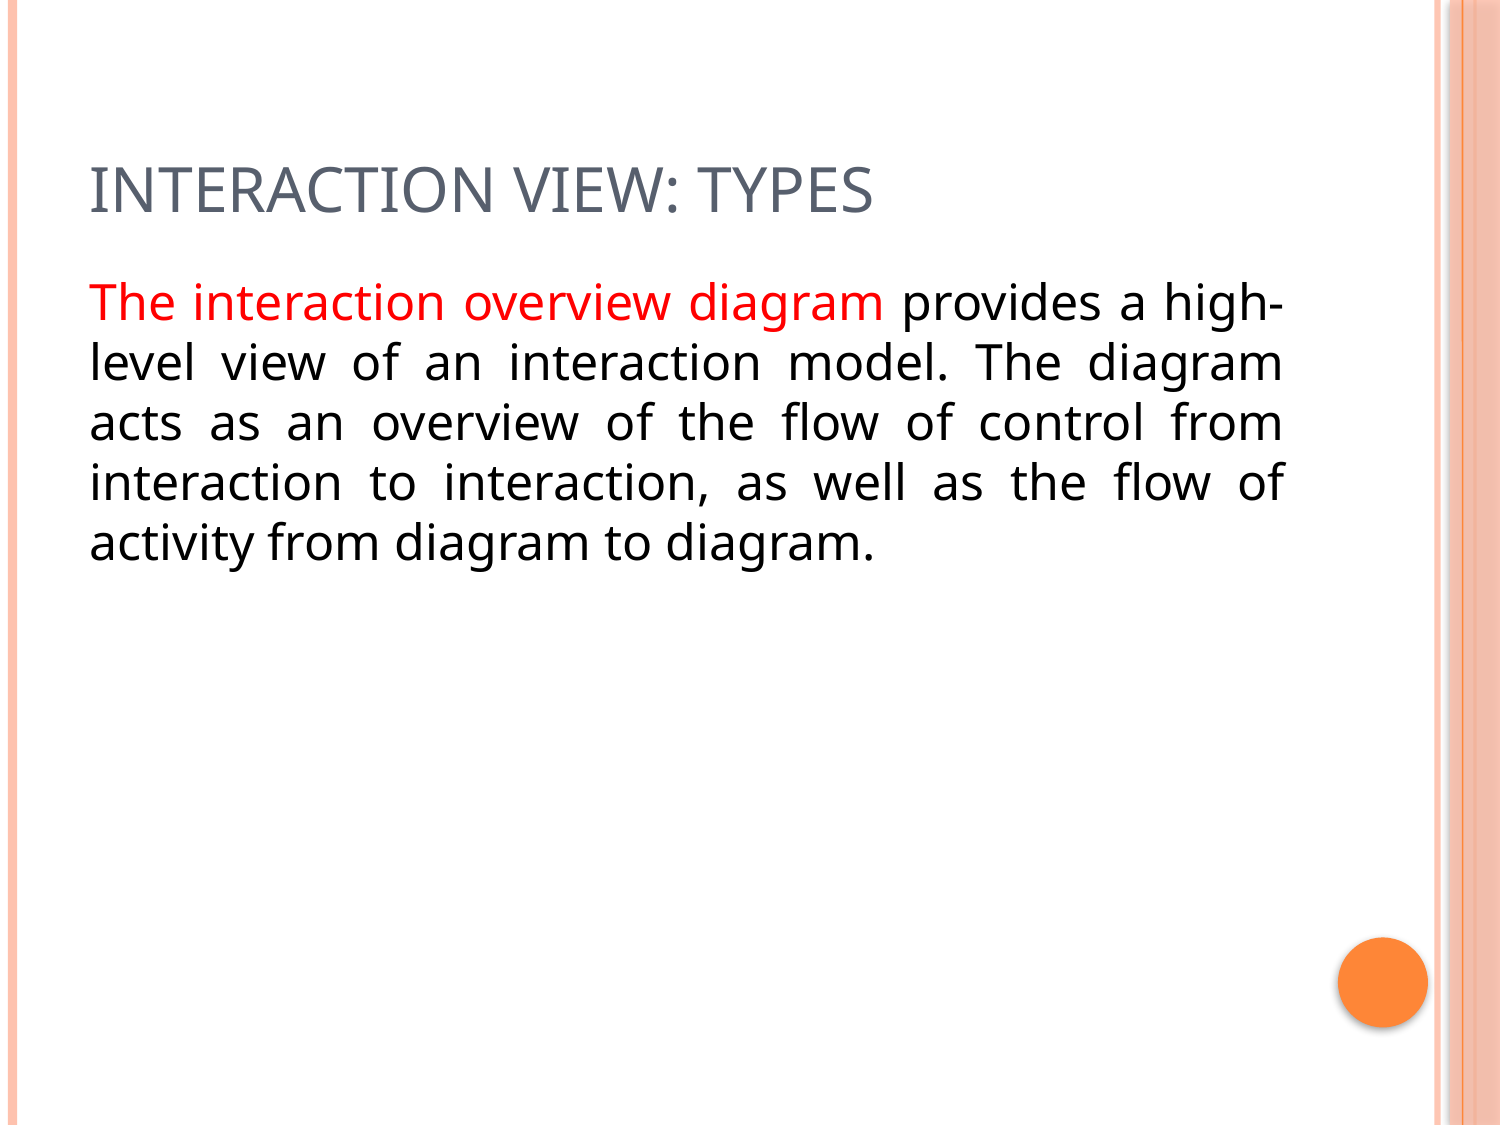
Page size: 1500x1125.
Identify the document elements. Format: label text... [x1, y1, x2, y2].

list The interaction overview diagram provides a high-level view of an interaction model. The diagram acts as an overview of the flow of control from interaction to interaction, as well as the flow of activity from diagram to diagram. [75, 262, 1300, 1062]
title Interaction view: types [75, 45, 1300, 233]
